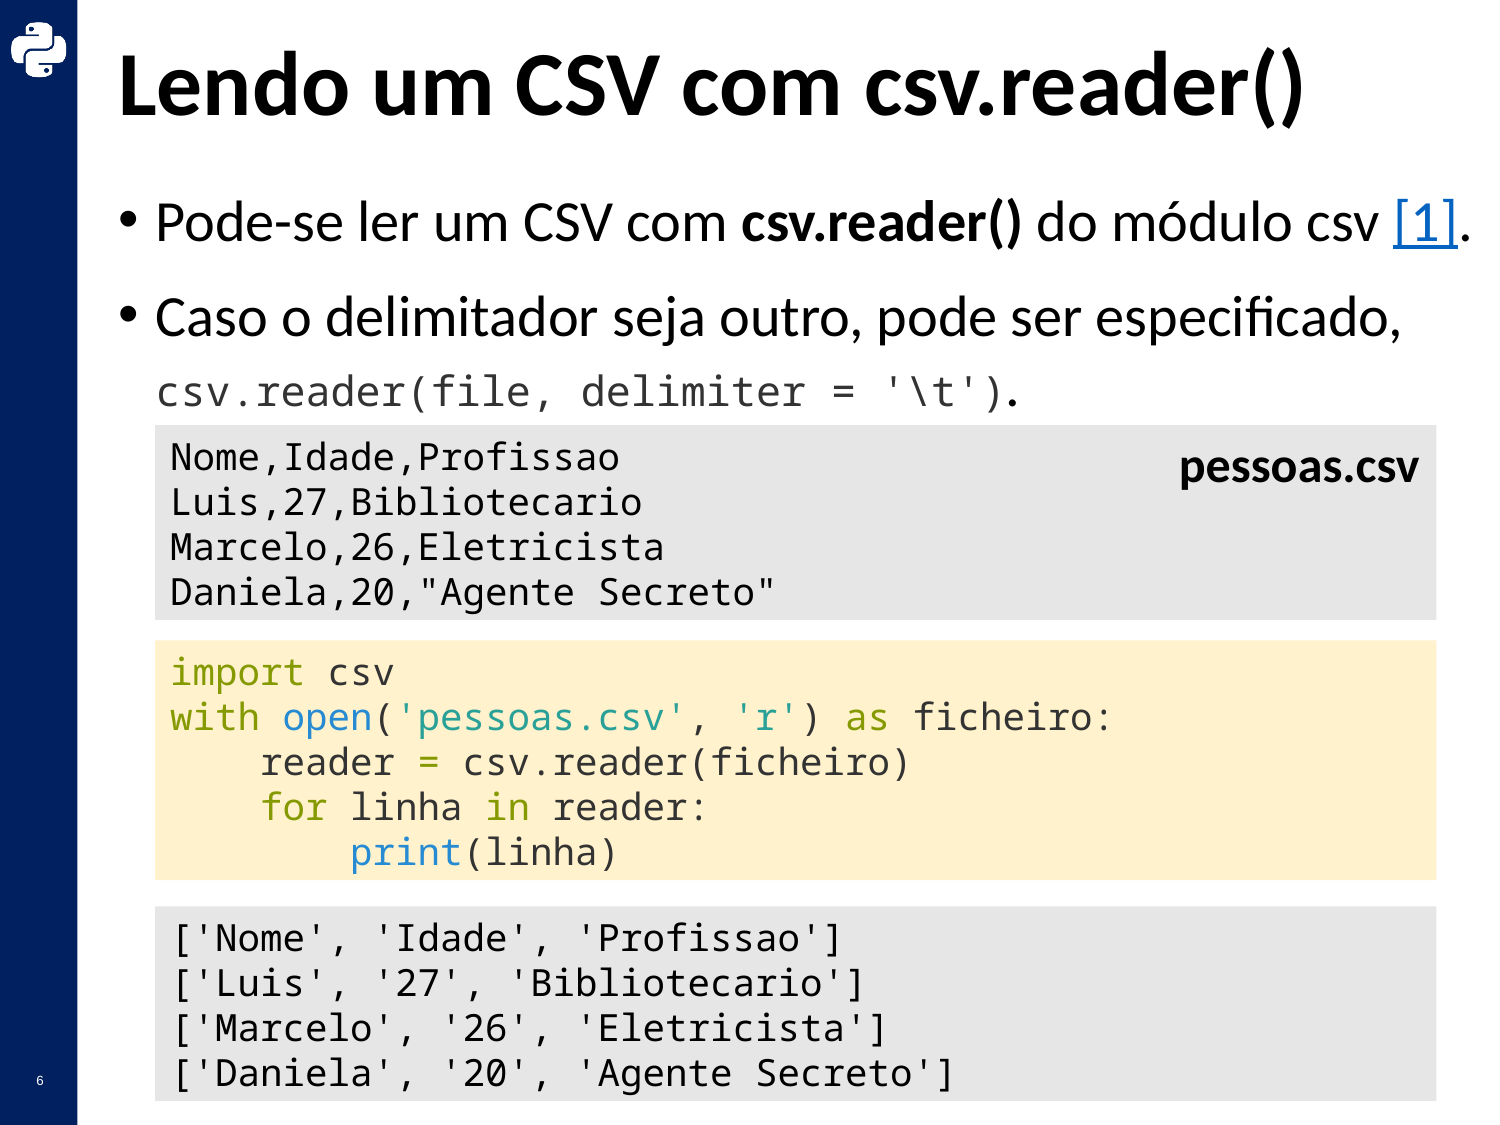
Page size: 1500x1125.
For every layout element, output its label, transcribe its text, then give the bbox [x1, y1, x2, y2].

title Lendo um CSV com csv.reader() [103, 19, 1437, 153]
text_box pessoas.csv [1164, 425, 1435, 500]
text_box import csv with open('pessoas.csv', 'r') as ficheiro: reader = csv.reader(ficheiro) for linha in reader: print(linha) [155, 640, 1437, 881]
list Pode-se ler um CSV com csv.reader() do módulo csv [1]. Caso o delimitador seja outro, pode ser especificado, csv.reader(file, delimiter = '\t'). [103, 175, 1500, 1015]
text_box ['Nome', 'Idade', 'Profissao'] ['Luis', '27', 'Bibliotecario'] ['Marcelo', '26', 'Eletricista'] ['Daniela', '20', 'Agente Secreto'] [155, 906, 1437, 1101]
text_box Nome,Idade,Profissao Luis,27,Bibliotecario Marcelo,26,Eletricista Daniela,20,"Agente Secreto" [155, 425, 1437, 620]
picture [0, 0, 88, 99]
